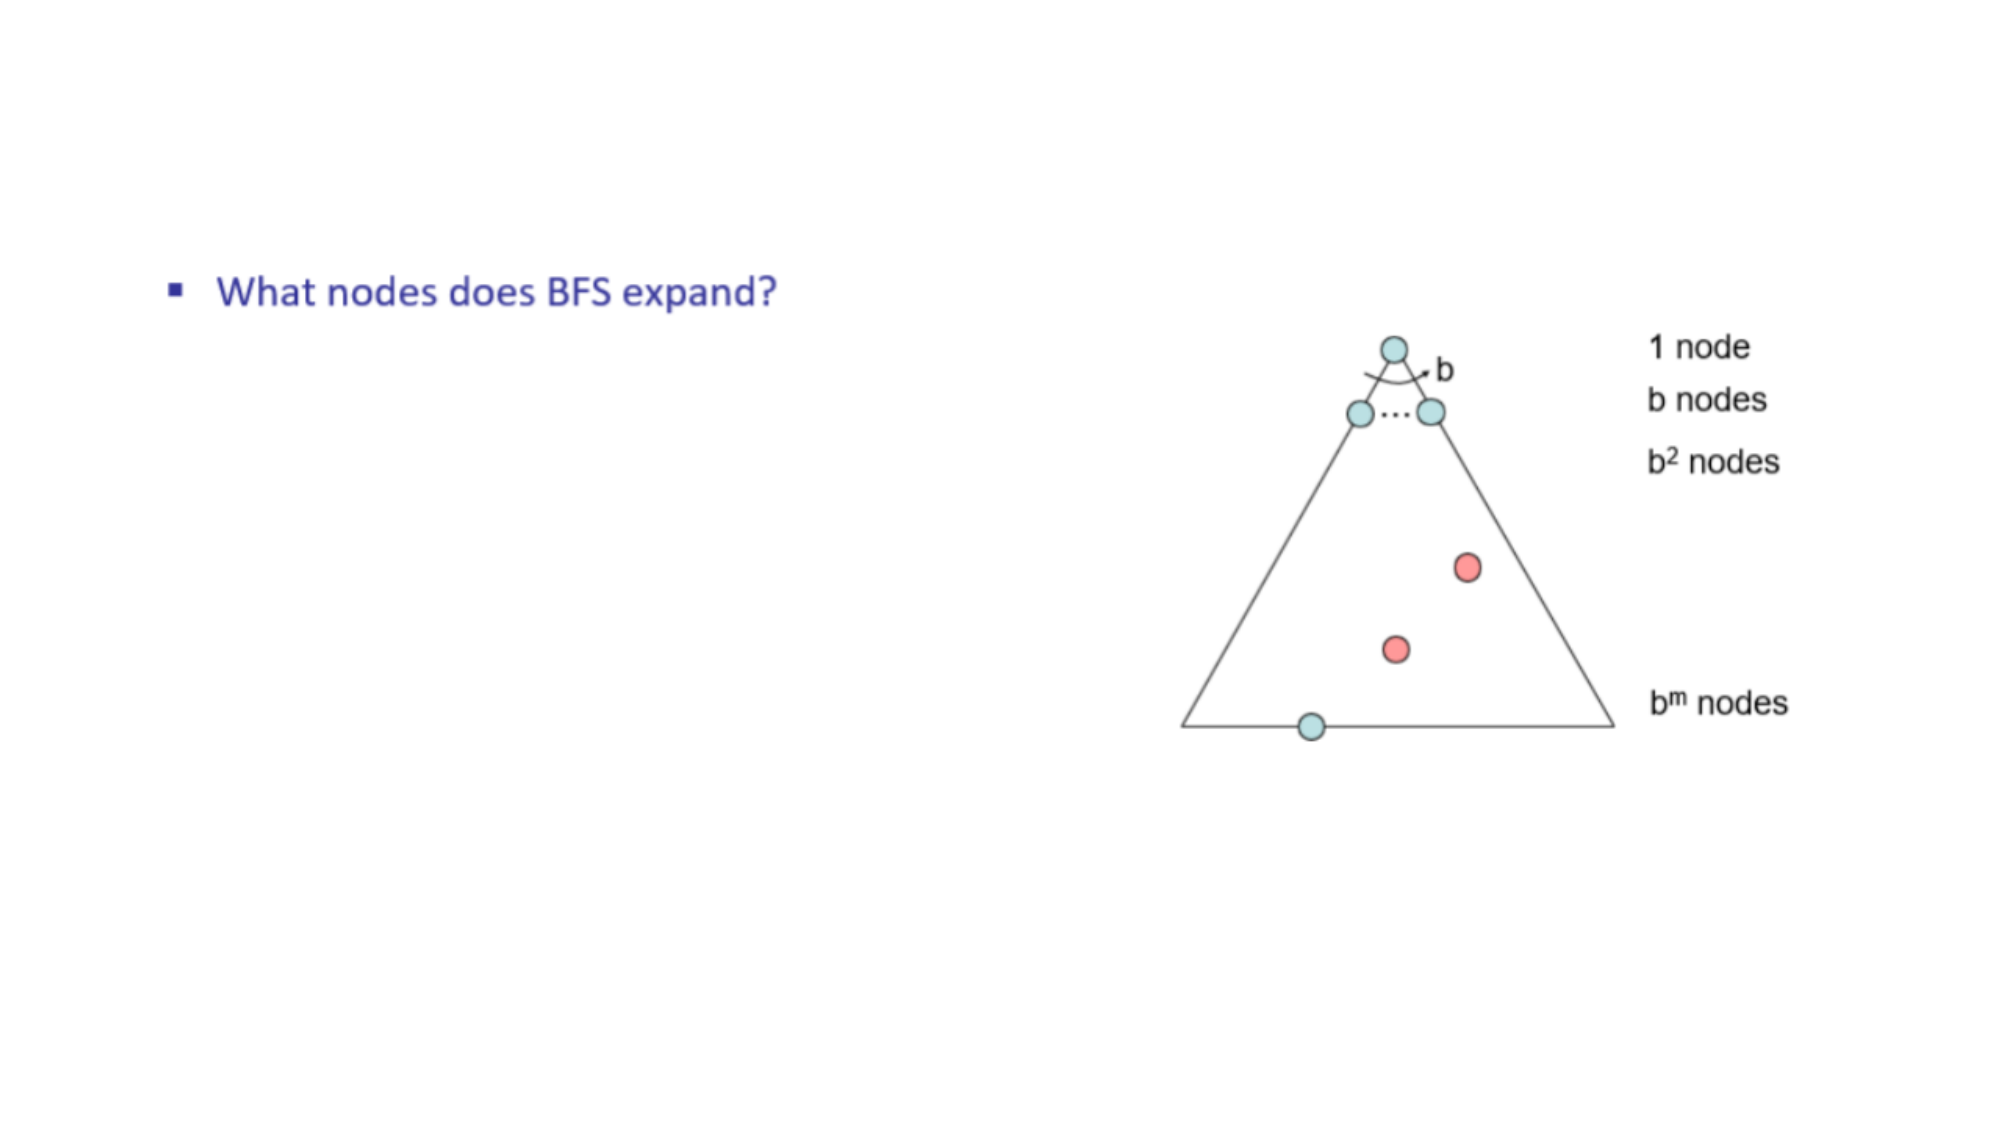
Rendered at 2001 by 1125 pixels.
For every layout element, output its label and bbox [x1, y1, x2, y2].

picture [143, 236, 1857, 812]
